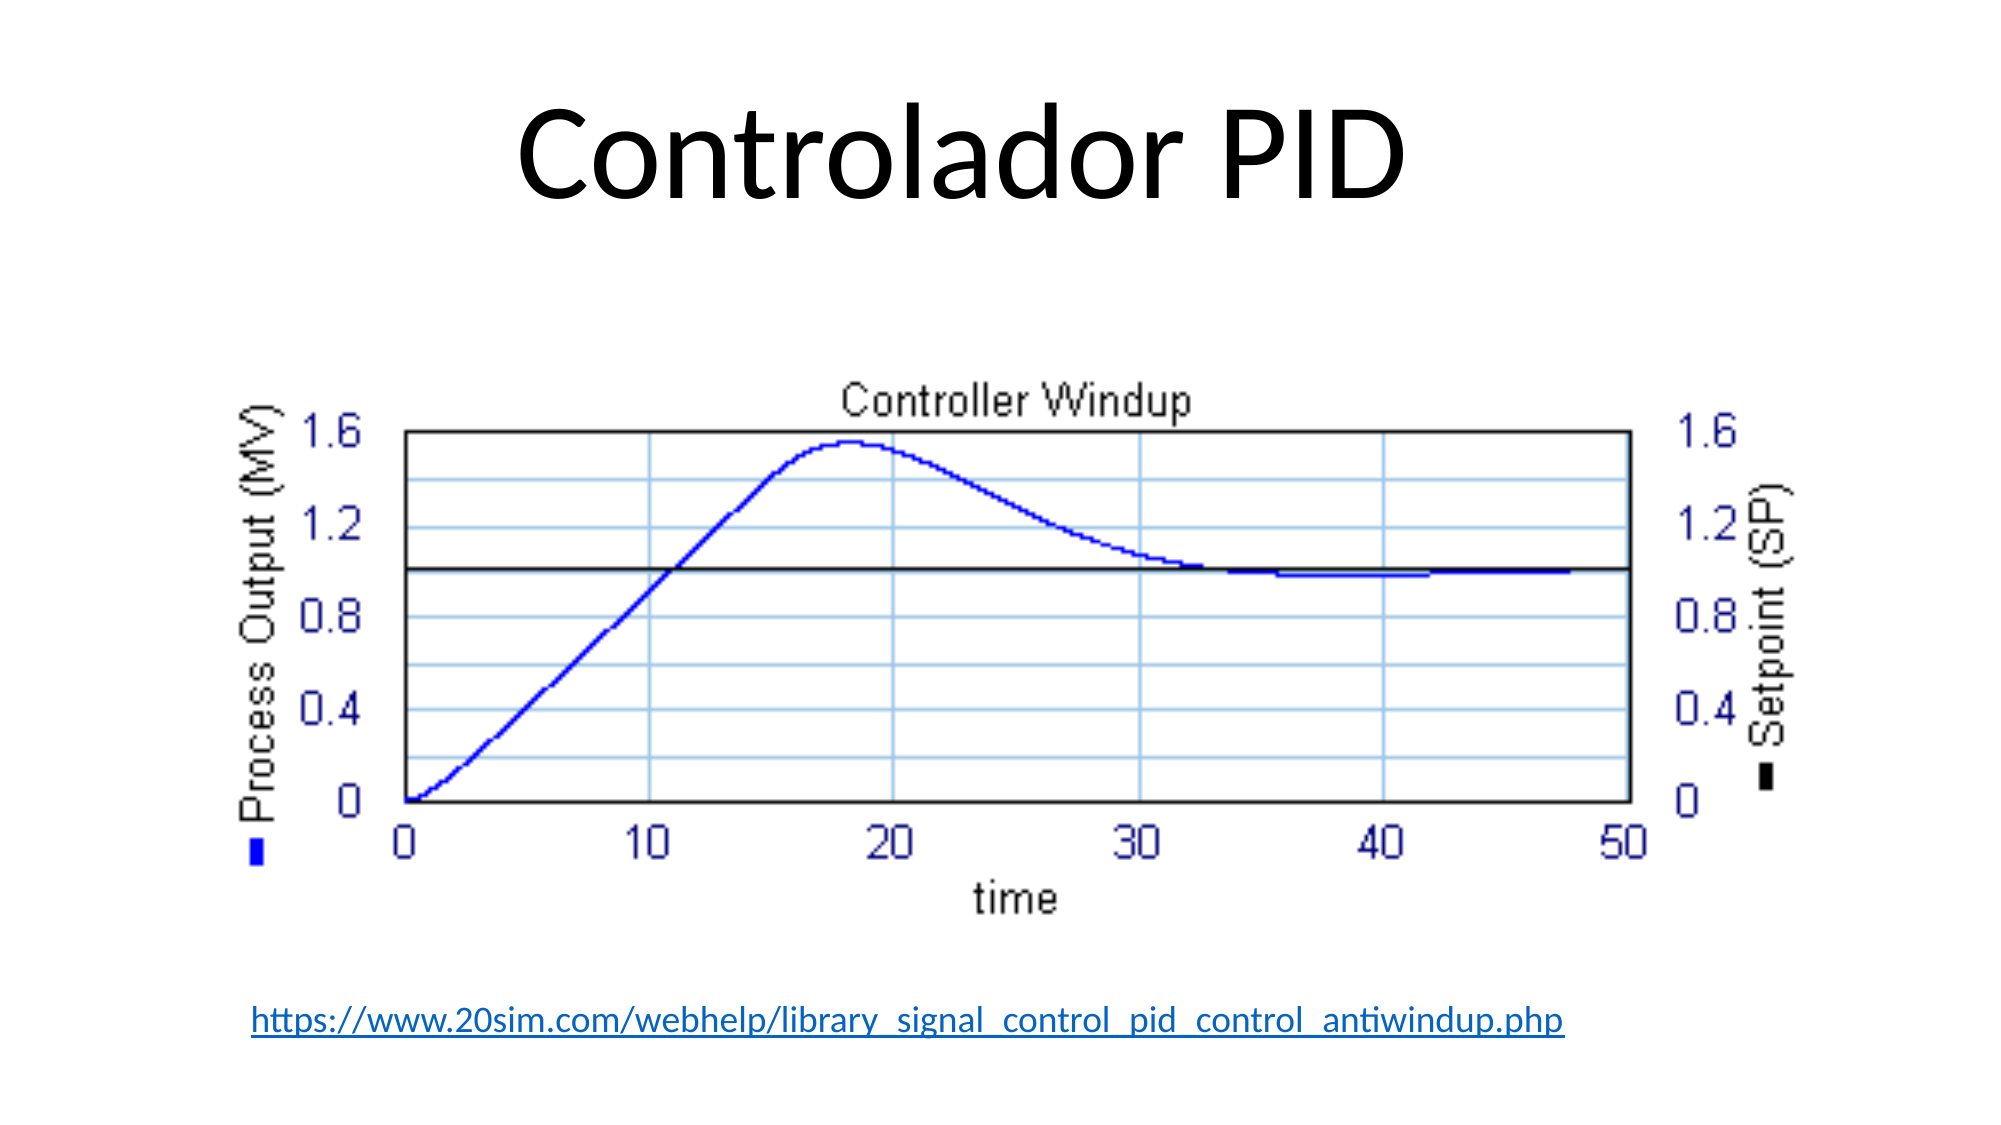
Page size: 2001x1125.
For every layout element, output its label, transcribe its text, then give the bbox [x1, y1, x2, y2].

text_box Controlador PID [501, 53, 1434, 234]
picture [227, 366, 1805, 932]
text_box https://www.20sim.com/webhelp/library_signal_control_pid_control_antiwindup.php [235, 987, 1580, 1093]
